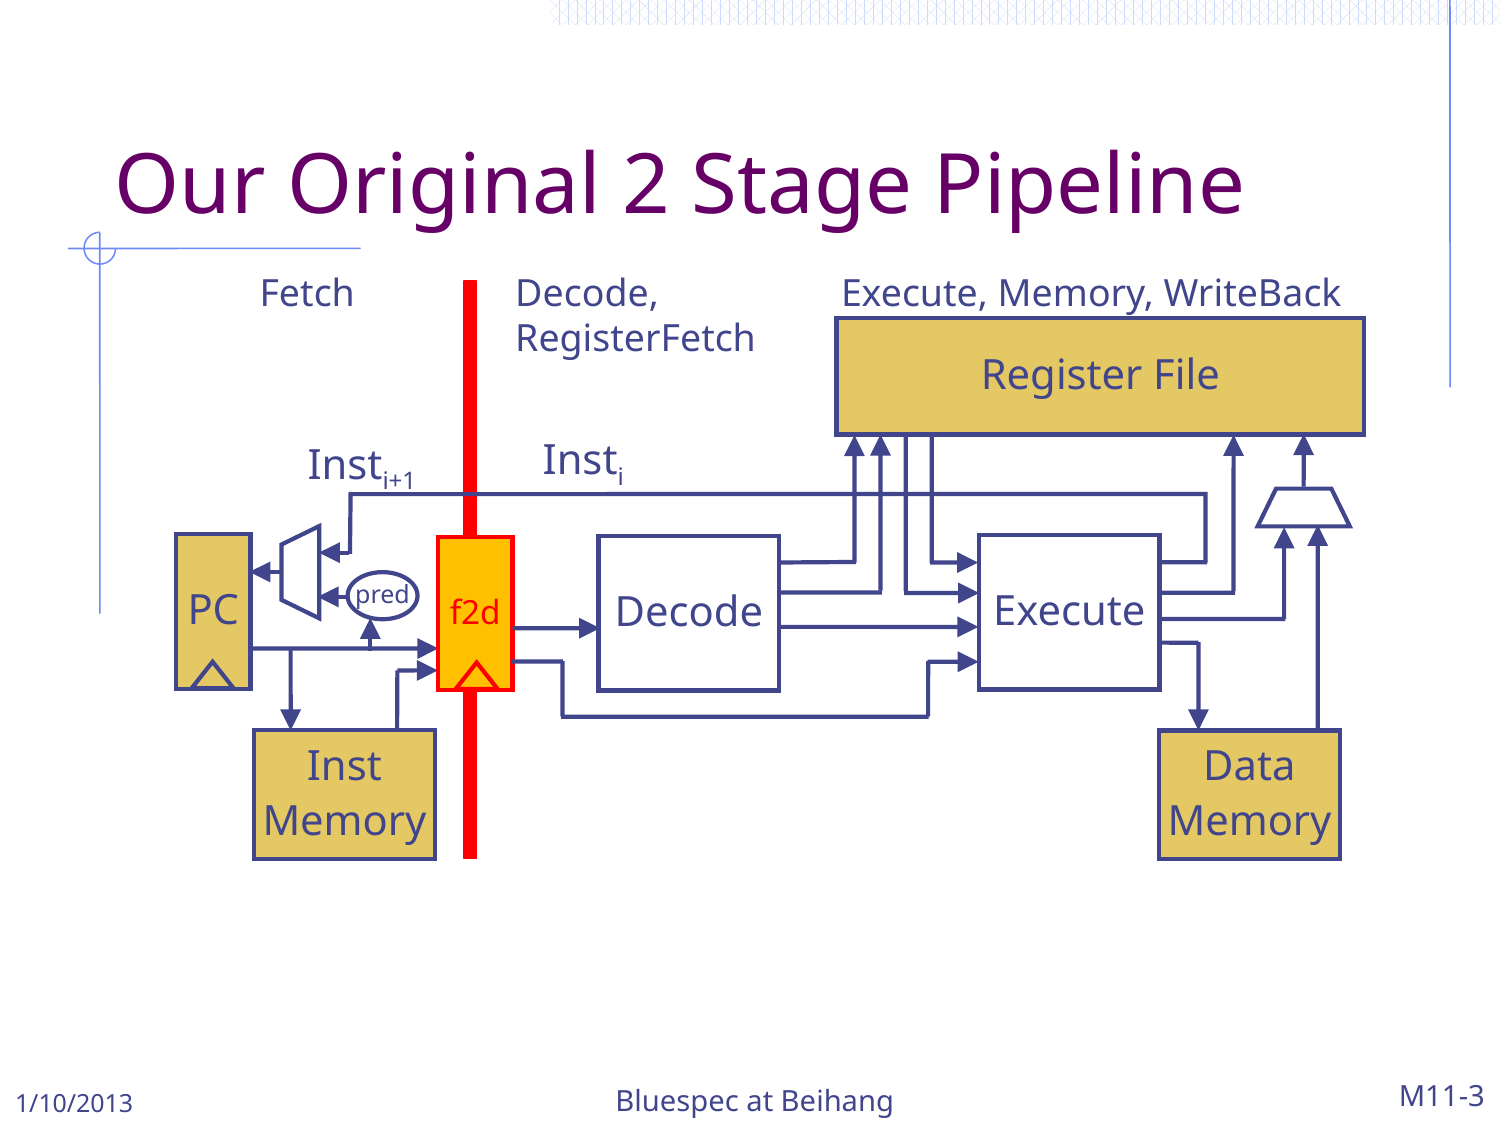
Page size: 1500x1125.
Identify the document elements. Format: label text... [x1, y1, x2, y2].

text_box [1157, 641, 1199, 731]
slide_number M11-3 [1187, 1049, 1500, 1125]
text_box [779, 616, 979, 638]
text_box Execute, Memory, WriteBack [826, 261, 1413, 322]
text_box [870, 434, 891, 494]
text_box Inst Memory [254, 730, 435, 859]
text_box [512, 617, 601, 639]
text_box [929, 651, 979, 673]
text_box [191, 661, 234, 689]
text_box [249, 561, 283, 583]
footer Bluespec at Beihang [508, 1049, 1002, 1125]
title Our Original 2 Stage Pipeline [99, 49, 1376, 238]
text_box Data Memory [1159, 730, 1340, 859]
text_box [1223, 434, 1244, 591]
text_box pred [347, 572, 418, 620]
text_box Decode [598, 535, 780, 691]
text_box [904, 582, 980, 604]
text_box [463, 691, 477, 859]
text_box Register File [836, 322, 1365, 435]
text_box PC [176, 534, 251, 689]
text_box Decode, RegisterFetch [500, 261, 788, 367]
text_box [371, 638, 438, 659]
text_box [318, 542, 349, 564]
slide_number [0, 1049, 313, 1125]
text_box Insti [527, 425, 639, 498]
text_box [1273, 527, 1295, 619]
text_box [463, 281, 477, 494]
text_box [844, 435, 865, 494]
text_box Execute [978, 534, 1160, 690]
text_box [1257, 488, 1350, 527]
text_box [932, 552, 979, 573]
text_box Fetch [244, 261, 370, 322]
text_box [281, 526, 320, 619]
text_box [317, 586, 348, 608]
text_box Insti+1 [292, 430, 432, 503]
text_box [359, 618, 381, 652]
text_box [455, 662, 498, 690]
text_box [1307, 525, 1329, 730]
text_box f2d [438, 537, 513, 691]
text_box [397, 660, 438, 681]
text_box [1293, 434, 1315, 487]
text_box [463, 495, 477, 537]
text_box [280, 647, 302, 731]
